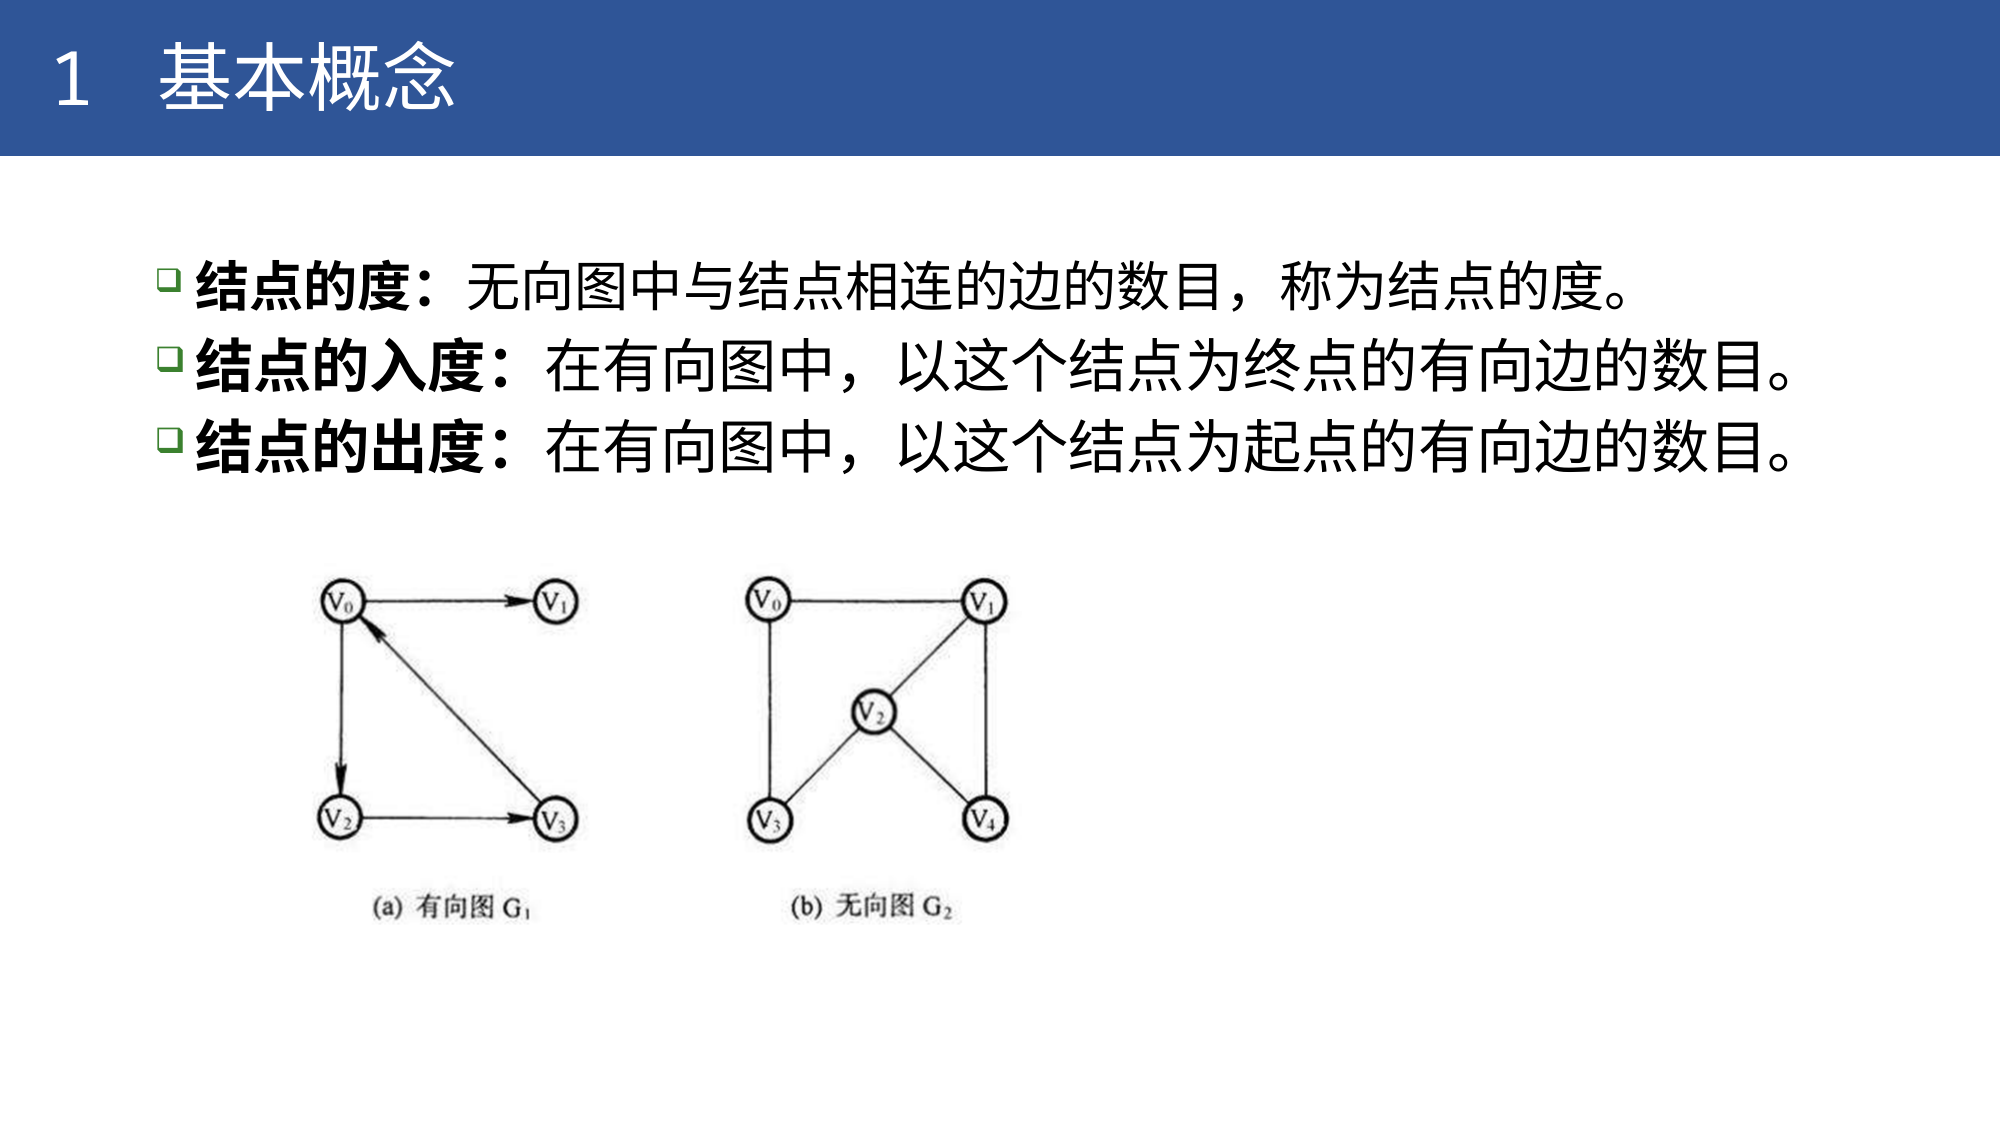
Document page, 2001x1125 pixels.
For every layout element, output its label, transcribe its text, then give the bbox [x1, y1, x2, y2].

text_box [0, 0, 2000, 157]
text_box 结点的度：无向图中与结点相连的边的数目，称为结点的度。 结点的入度：在有向图中，以这个结点为终点的有向边的数目。 结点的出度：在有向图中，以这个结点为起点的有向边的数目。 [75, 244, 1900, 1006]
text_box 1 基本概念 [34, 23, 1813, 128]
picture [276, 551, 1028, 956]
